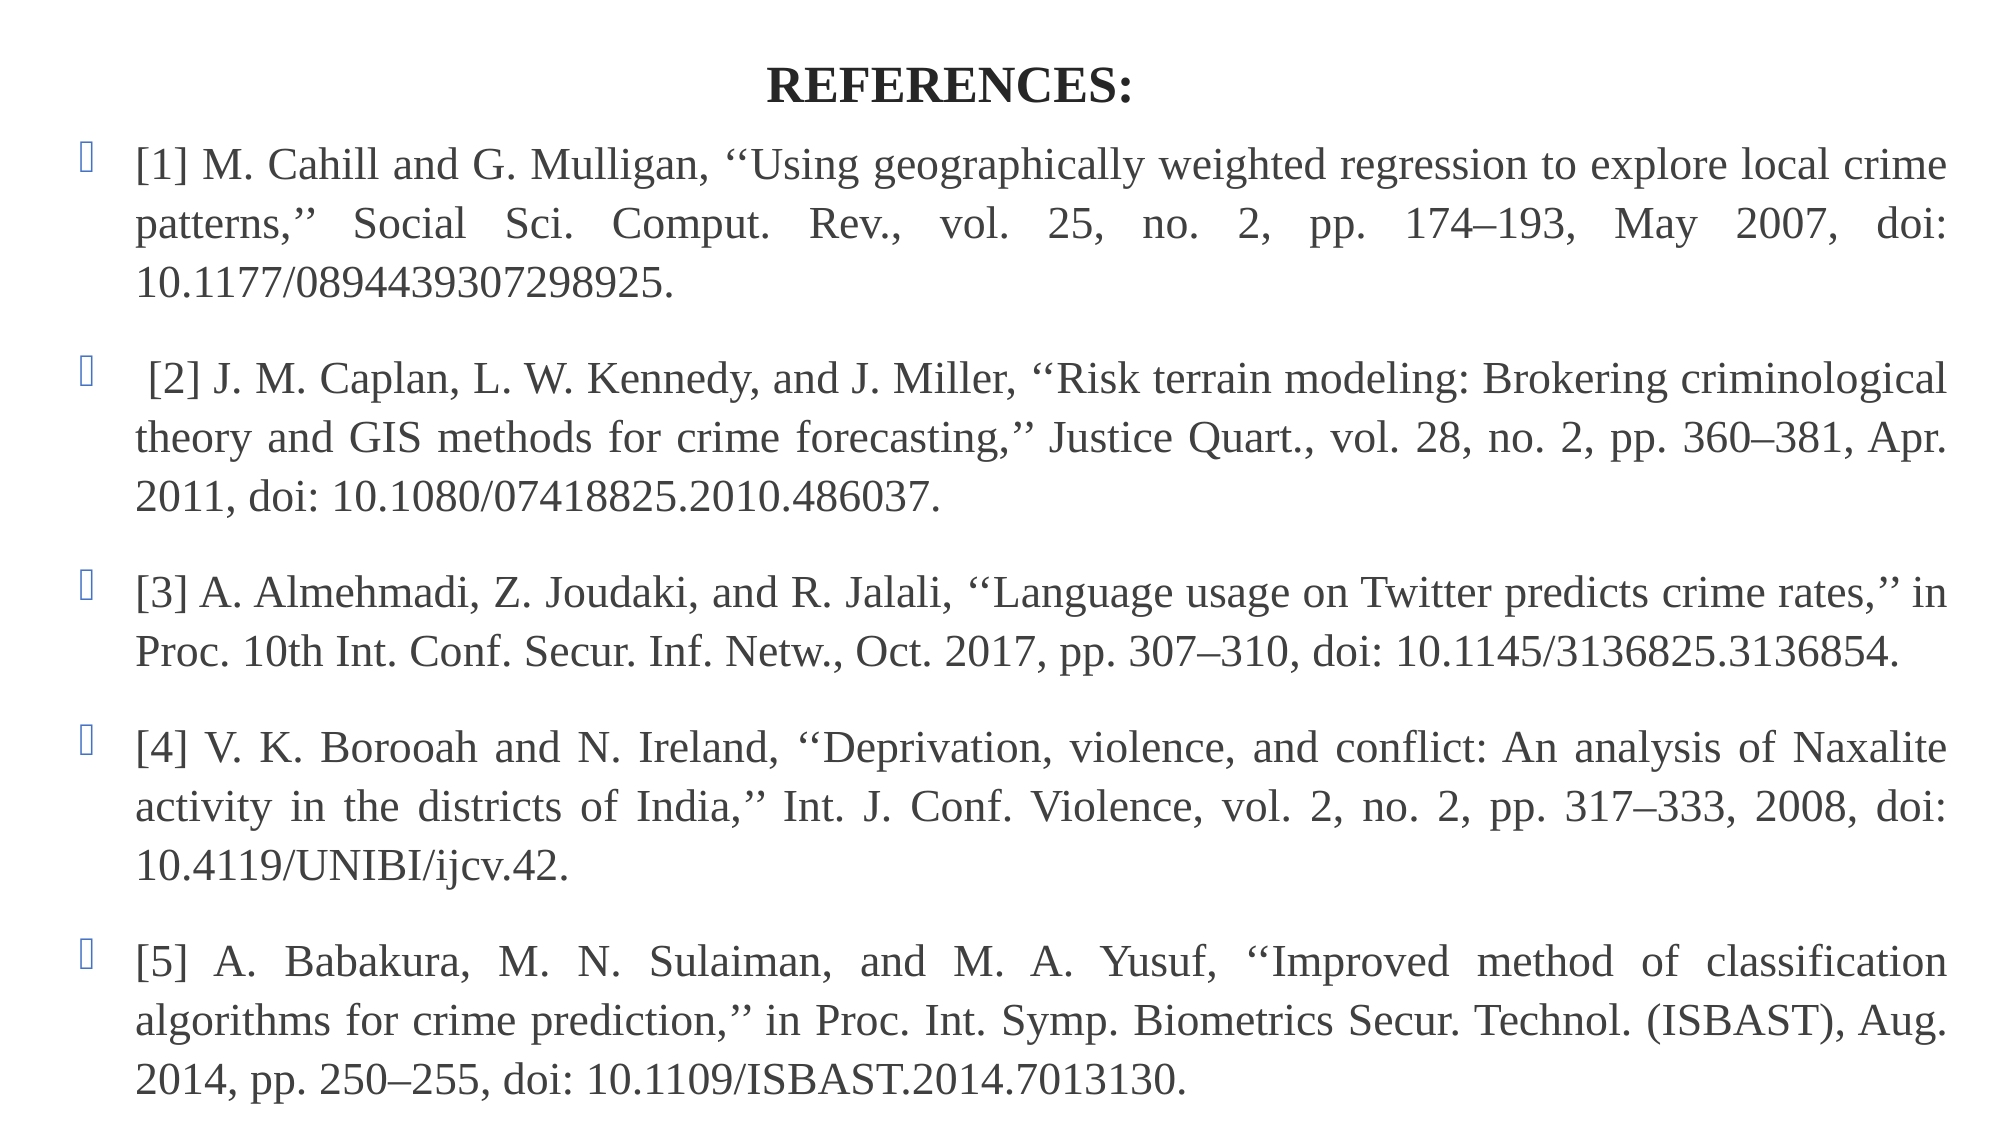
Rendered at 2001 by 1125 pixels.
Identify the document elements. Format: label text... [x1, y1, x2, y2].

title REFERENCES: [328, 0, 1791, 122]
list [1] M. Cahill and G. Mulligan, ‘‘Using geographically weighted regression to explore local crime patterns,’’ Social Sci. Comput. Rev., vol. 25, no. 2, pp. 174–193, May 2007, doi: 10.1177/0894439307298925. [2] J. M. Caplan, L. W. Kennedy, and J. Miller, ‘‘Risk terrain modeling: Brokering criminological theory and GIS methods for crime forecasting,’’ Justice Quart., vol. 28, no. 2, pp. 360–381, Apr. 2011, doi: 10.1080/07418825.2010.486037. [3] A. Almehmadi, Z. Joudaki, and R. Jalali, ‘‘Language usage on Twitter predicts crime rates,’’ in Proc. 10th Int. Conf. Secur. Inf. Netw., Oct. 2017, pp. 307–310, doi: 10.1145/3136825.3136854. [4] V. K. Borooah and N. Ireland, ‘‘Deprivation, violence, and conflict: An analysis of Naxalite activity in the districts of India,’’ Int. J. Conf. Violence, vol. 2, no. 2, pp. 317–333, 2008, doi: 10.4119/UNIBI/ijcv.42. [5] A. Babakura, M. N. Sulaiman, and M. A. Yusuf, ‘‘Improved method of classification algorithms for crime prediction,’’ in Proc. Int. Symp. Biometrics Secur. Technol. (ISBAST), Aug. 2014, pp. 250–255, doi: 10.1109/ISBAST.2014.7013130. [64, 122, 1965, 1125]
